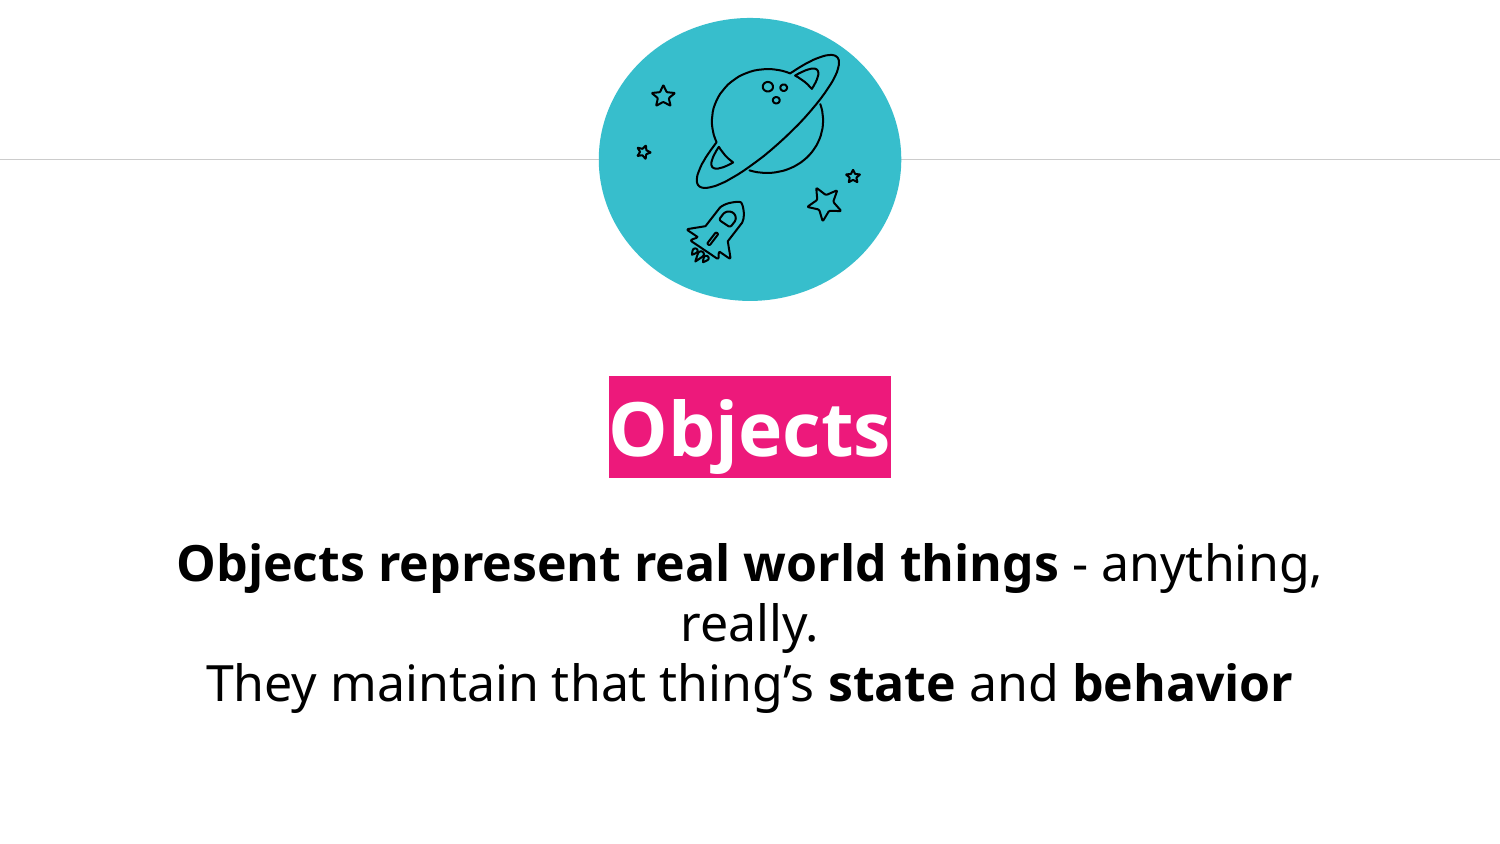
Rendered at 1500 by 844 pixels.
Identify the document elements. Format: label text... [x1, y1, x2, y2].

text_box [0, 17, 1500, 302]
subtitle Objects represent real world things - anything, really. They maintain that thing’s state and behavior [137, 516, 1363, 689]
title Objects [413, 376, 1087, 477]
